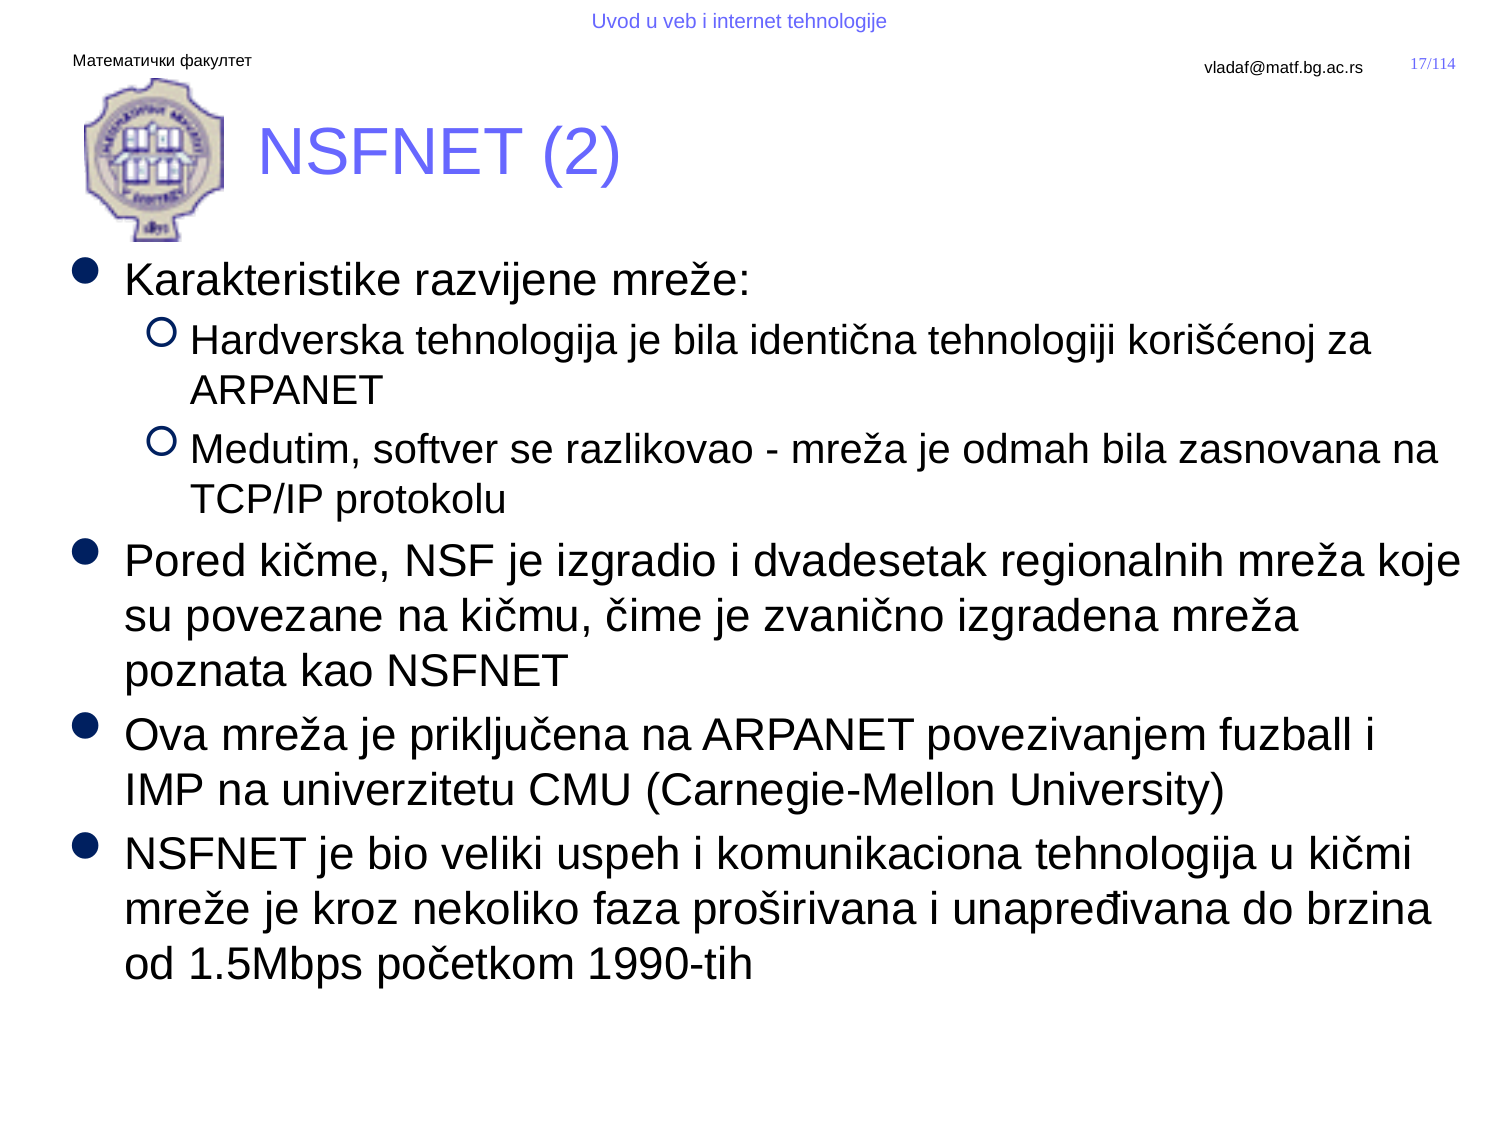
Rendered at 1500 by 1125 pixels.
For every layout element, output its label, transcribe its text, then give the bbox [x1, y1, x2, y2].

title NSFNET (2) [242, 54, 1388, 242]
list Karakteristike razvijene mreže: Hardverska tehnologija je bila identična tehnologiji korišćenoj za ARPANET Medutim, softver se razlikovao - mreža je odmah bila zasnovana na TCP/IP protokolu Pored kičme, NSF je izgradio i dvadesetak regionalnih mreža koje su povezane na kičmu, čime je zvanično izgradena mreža poznata kao NSFNET Ova mreža je priključena na ARPANET povezivanjem fuzball i IMP na univerzitetu CMU (Carnegie-Mellon University) NSFNET je bio veliki uspeh i komunikaciona tehnologija u kičmi mreže je kroz nekoliko faza proširivana i unapređivana do brzina od 1.5Mbps početkom 1990-tih [53, 242, 1483, 598]
picture [84, 78, 224, 242]
